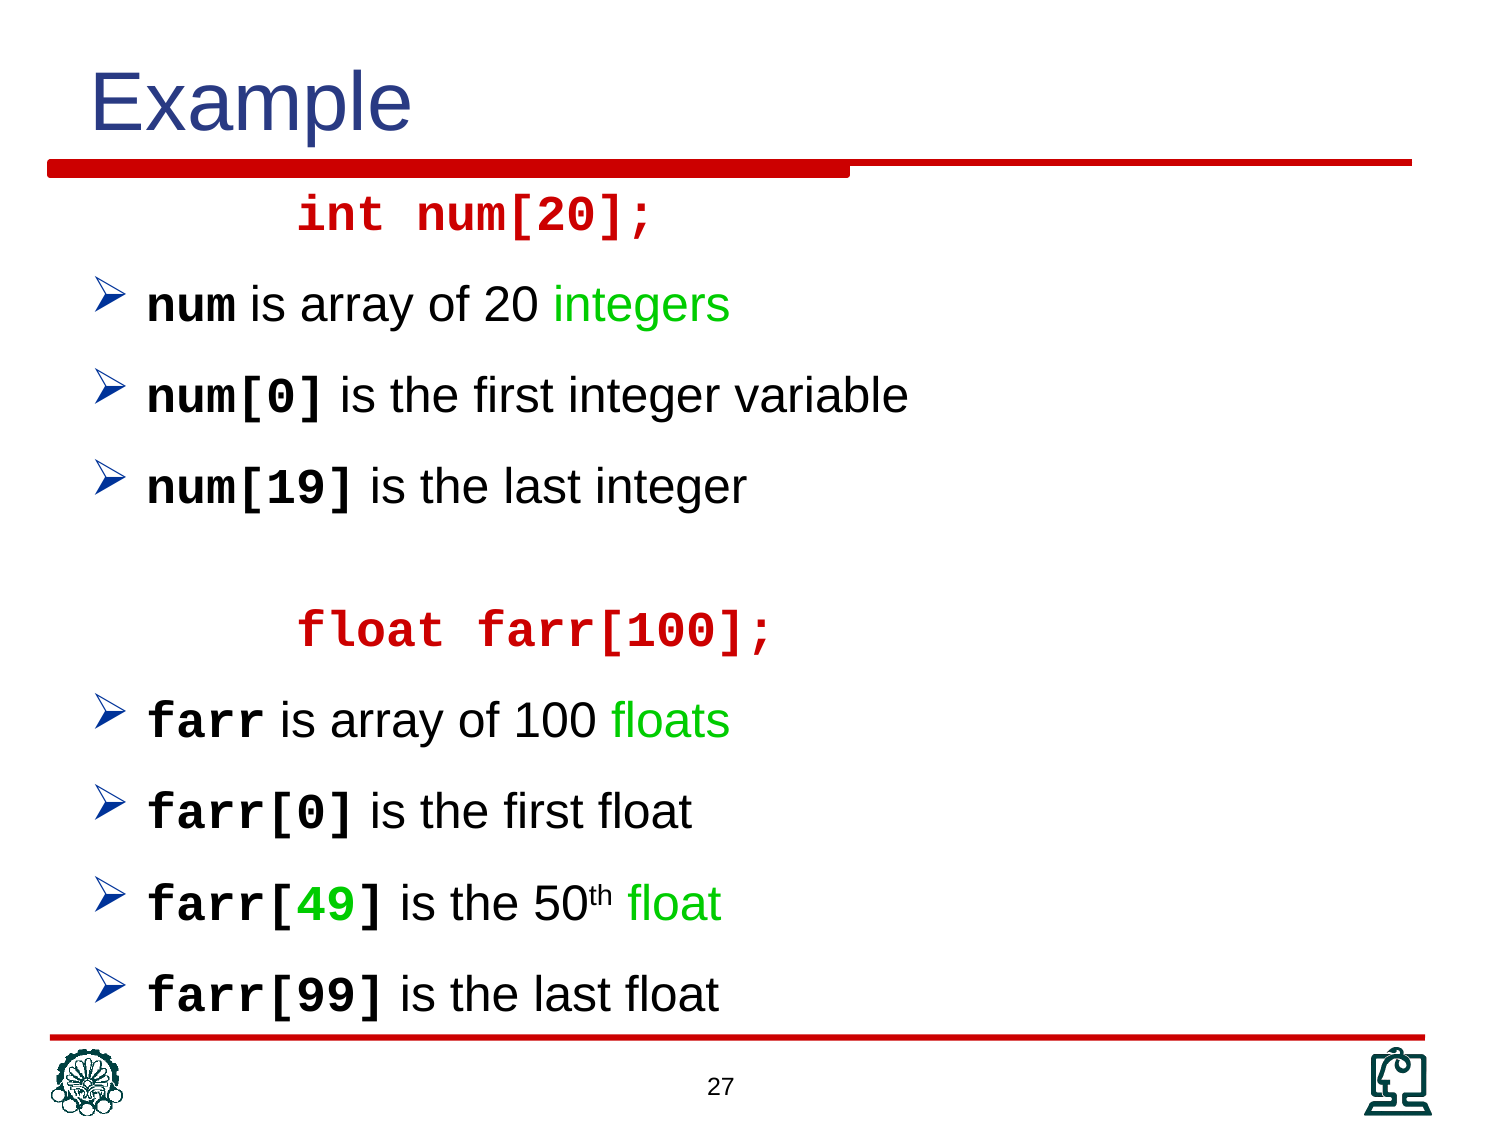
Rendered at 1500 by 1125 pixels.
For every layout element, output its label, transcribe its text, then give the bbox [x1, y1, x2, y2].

text_box Example [74, 24, 1425, 155]
text_box int num[20]; num is array of 20 integers num[0] is the first integer variable num[19] is the last integer float farr[100]; farr is array of 100 floats farr[0] is the first float farr[49] is the 50th float farr[99] is the last float [74, 172, 1425, 1023]
picture [1362, 1045, 1438, 1119]
text_box 27 [650, 1062, 750, 1103]
picture [50, 1047, 125, 1118]
